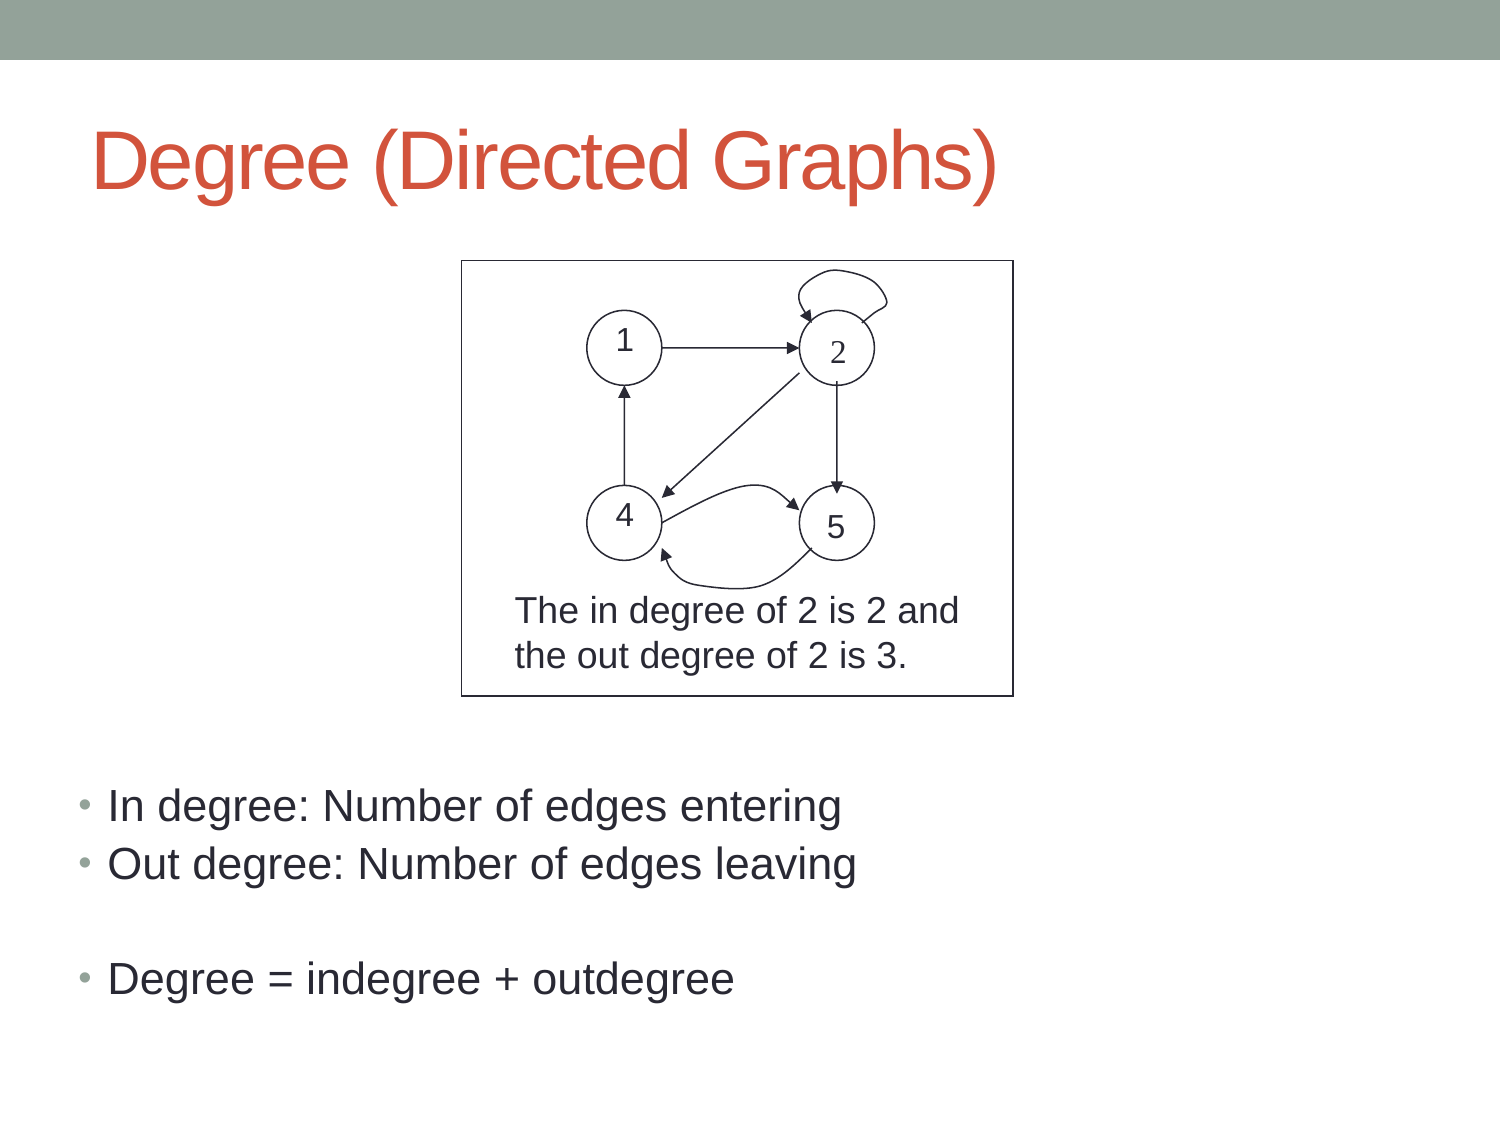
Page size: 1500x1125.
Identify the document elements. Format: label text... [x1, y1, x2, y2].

title Degree (Directed Graphs) [75, 87, 1425, 224]
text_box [461, 260, 1014, 697]
list In degree: Number of edges entering Out degree: Number of edges leaving Degree = indegree + outdegree [63, 712, 1414, 1013]
